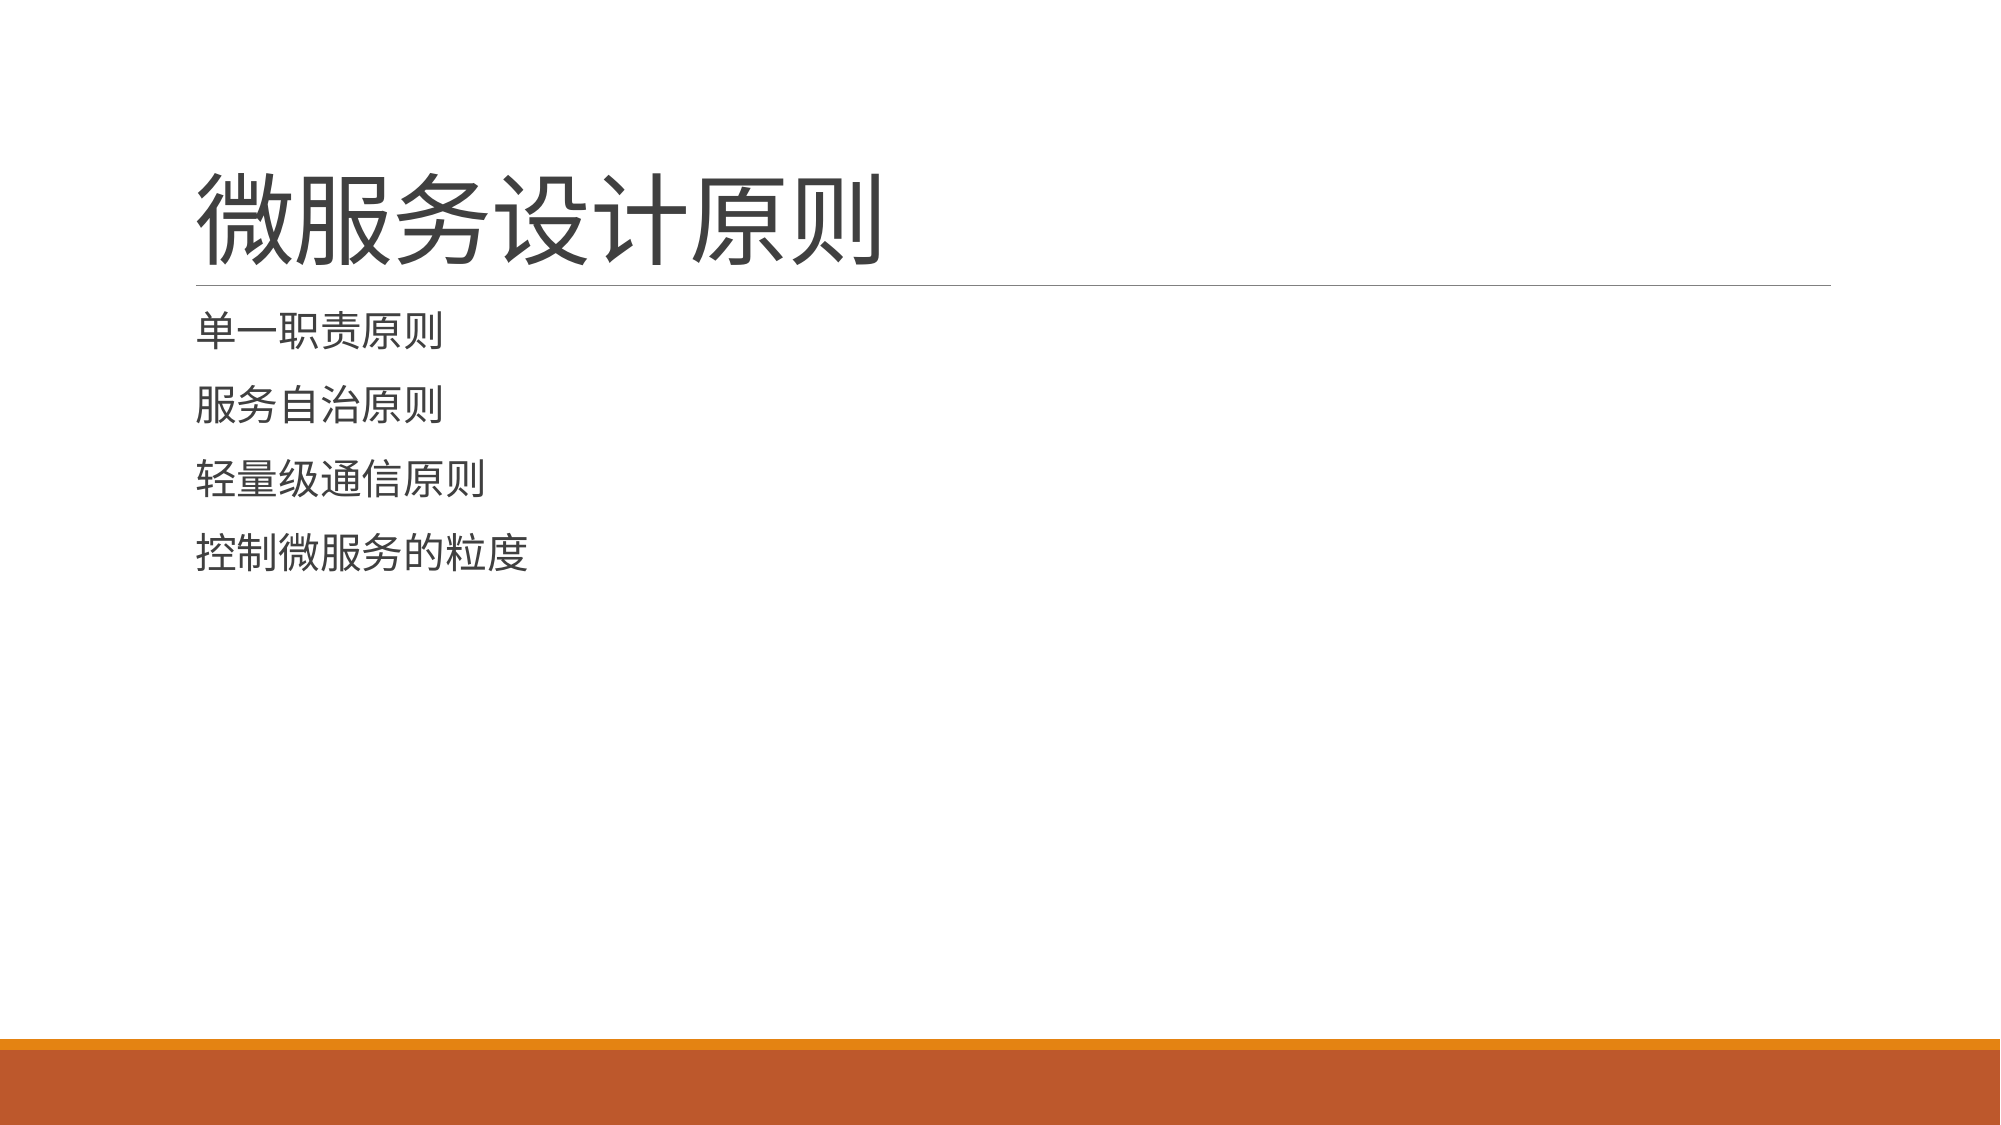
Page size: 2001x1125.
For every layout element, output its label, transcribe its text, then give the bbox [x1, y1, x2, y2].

list 单一职责原则 服务自治原则 轻量级通信原则 控制微服务的粒度 [180, 302, 1830, 963]
title 微服务设计原则 [180, 47, 1830, 285]
